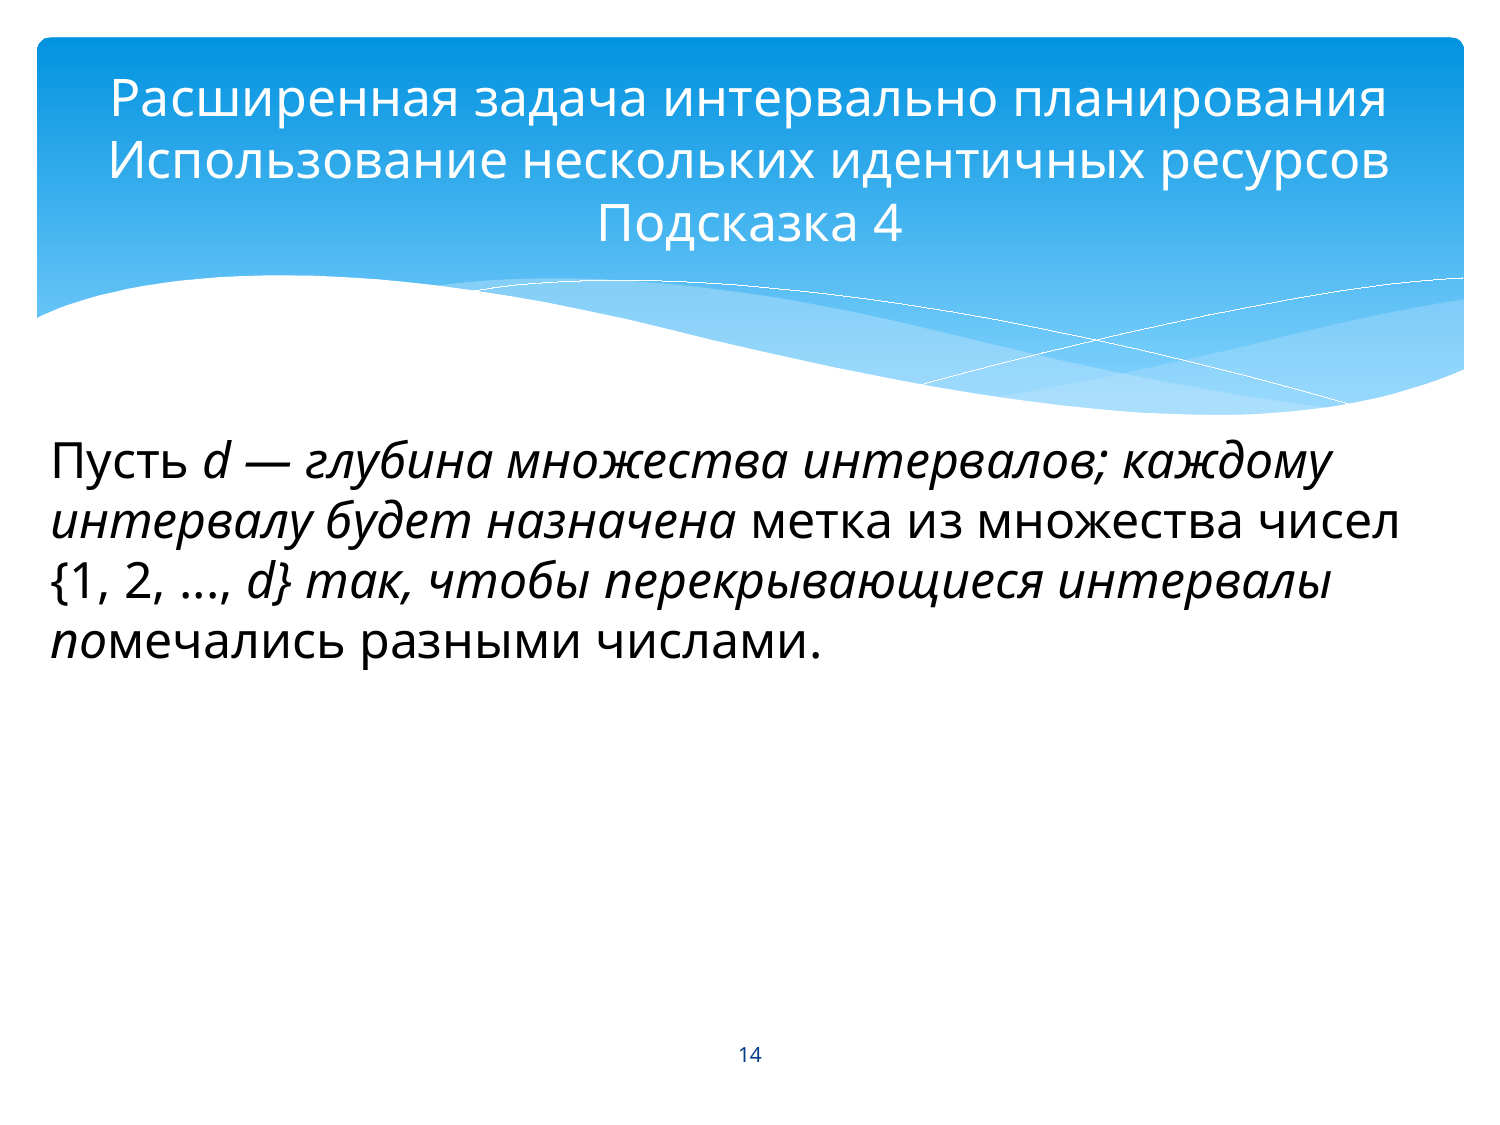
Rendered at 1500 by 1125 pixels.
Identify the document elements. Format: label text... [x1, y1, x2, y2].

text_box Пусть d — глубина множества интервалов; каждому интервалу будет назначена метка из множества чисел {1, 2, ..., d} так, чтобы перекрывающиеся интервалы помечались разными числами. [35, 420, 1454, 1024]
title Расширенная задача интервально планирования Использование нескольких идентичных ресурсов Подсказка 4 [75, 55, 1425, 261]
slide_number 14 [654, 1025, 846, 1086]
